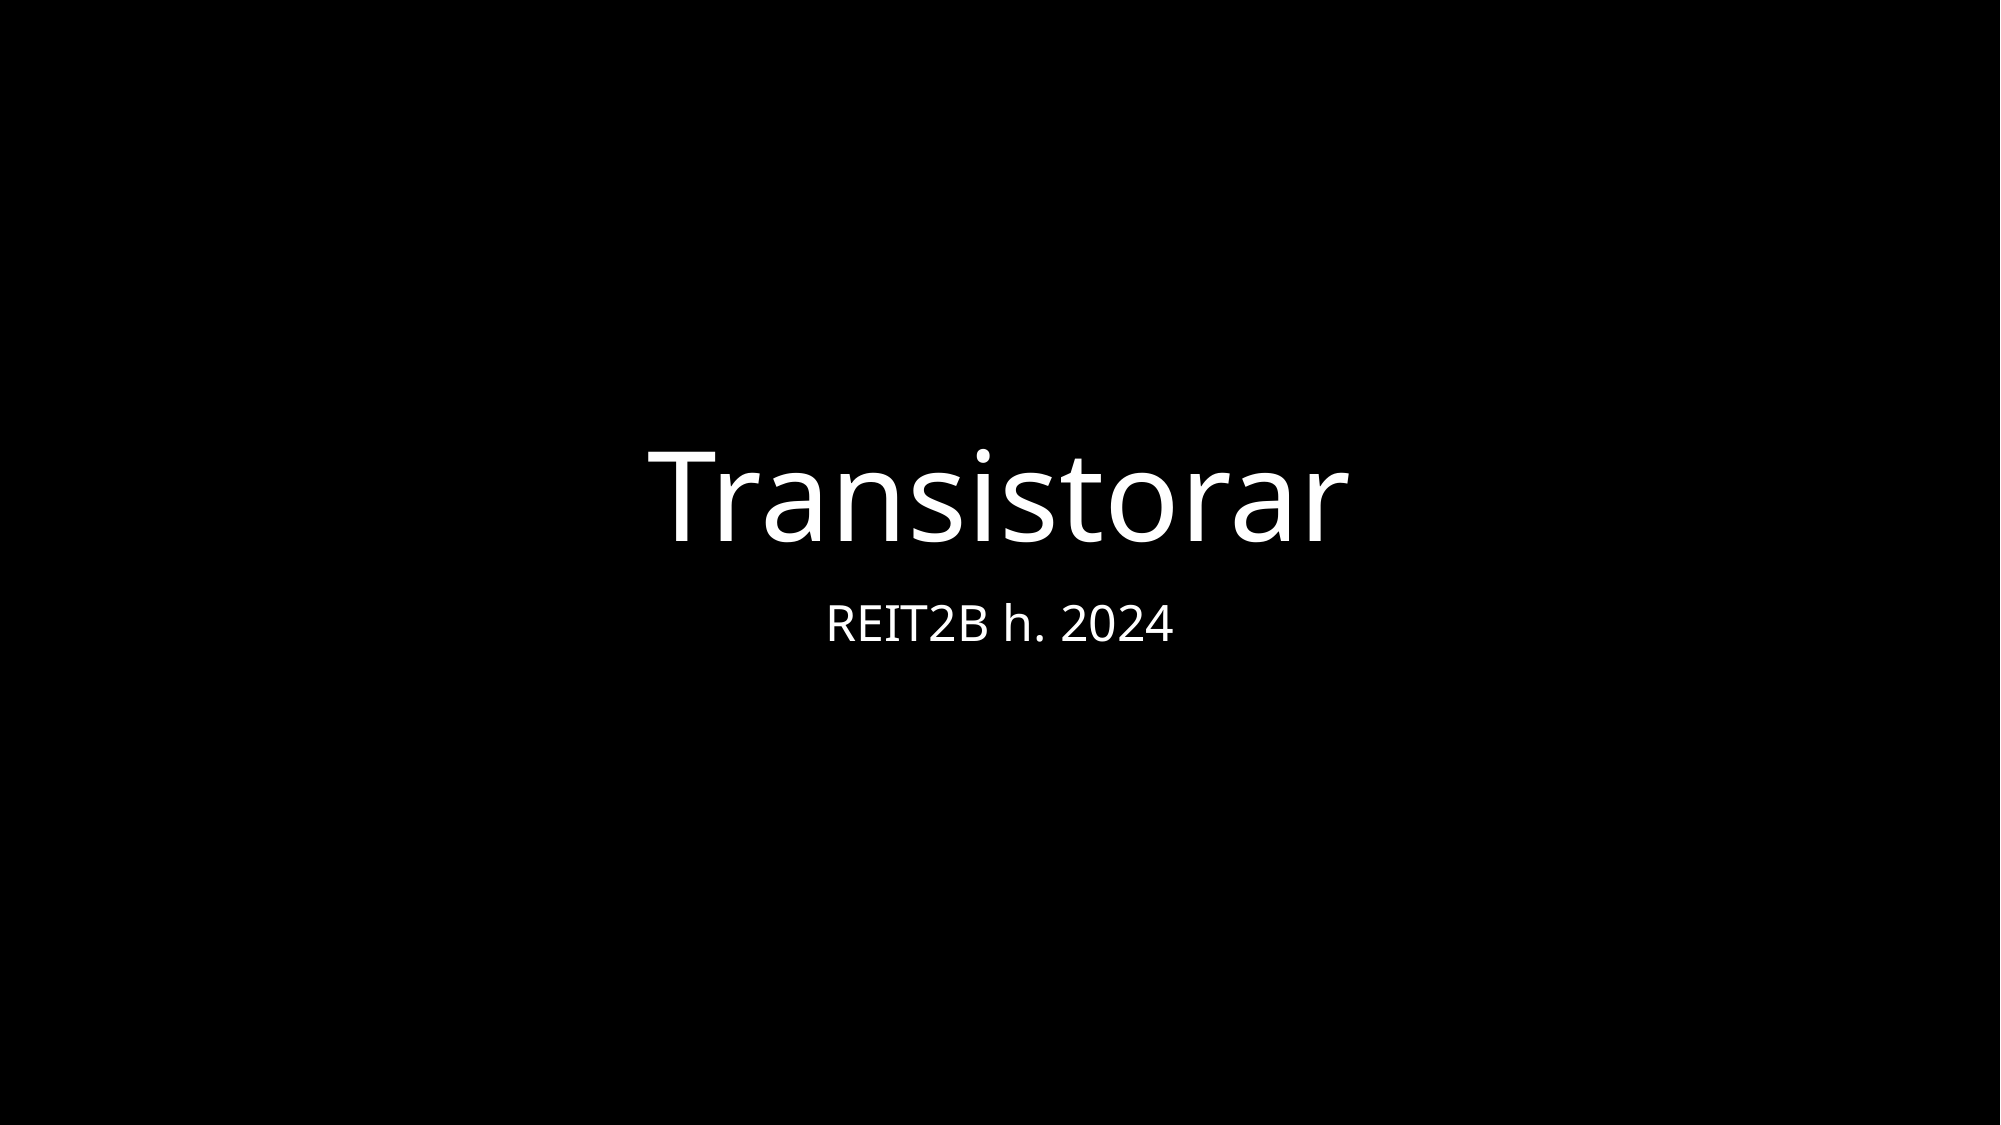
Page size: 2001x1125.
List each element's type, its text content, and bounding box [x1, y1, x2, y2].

title Transistorar [249, 184, 1750, 576]
subtitle REIT2B h. 2024 [249, 590, 1750, 863]
